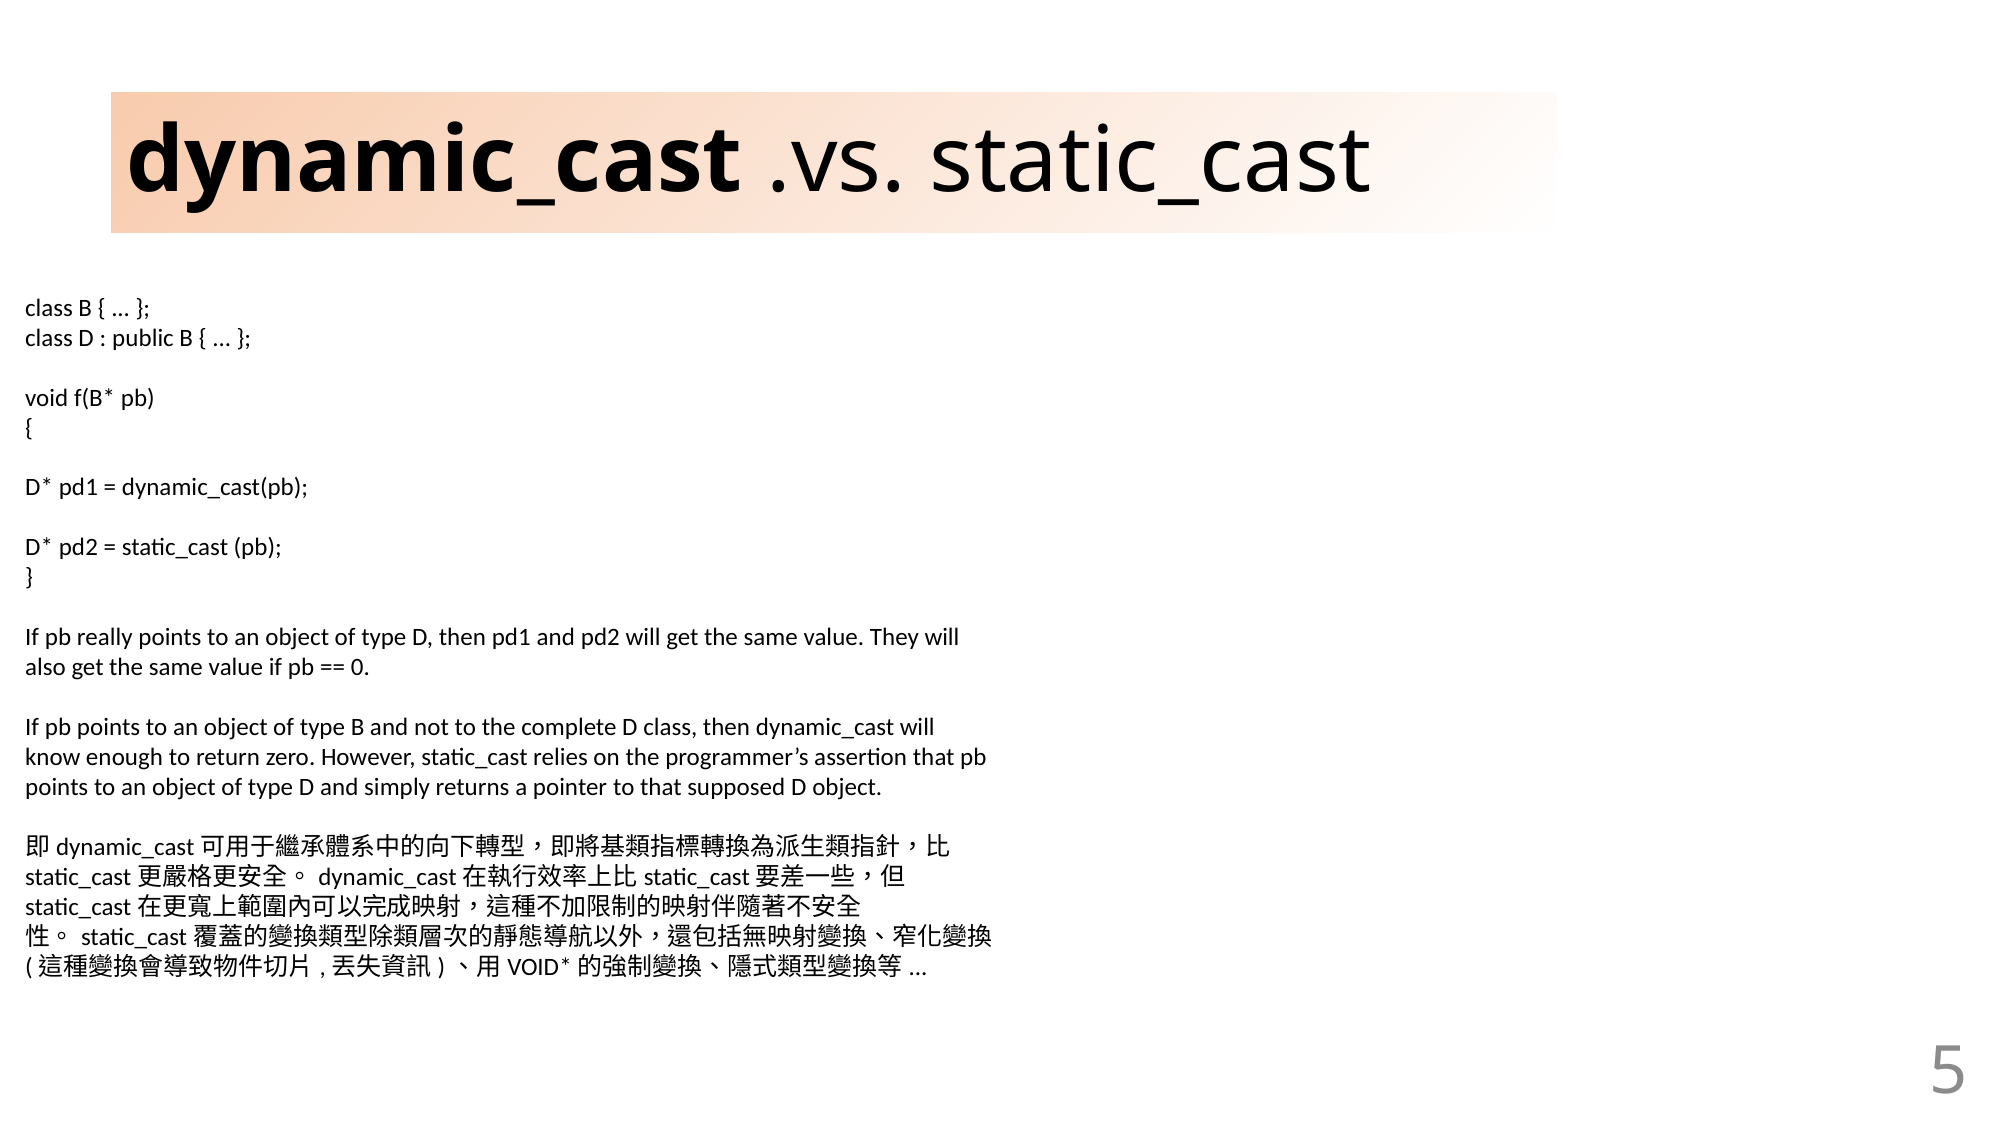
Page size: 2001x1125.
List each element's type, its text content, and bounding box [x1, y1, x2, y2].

text_box class B { ... }; class D : public B { ... }; void f(B* pb) { D* pd1 = dynamic_cast(pb); D* pd2 = static_cast (pb); } If pb really points to an object of type D, then pd1 and pd2 will get the same value. They will also get the same value if pb == 0. If pb points to an object of type B and not to the complete D class, then dynamic_cast will know enough to return zero. However, static_cast relies on the programmer’s assertion that pb points to an object of type D and simply returns a pointer to that supposed D object. 即dynamic_cast可用于繼承體系中的向下轉型，即將基類指標轉換為派生類指針，比static_cast更嚴格更安全。dynamic_cast在執行效率上比static_cast要差一些，但static_cast在更寬上範圍內可以完成映射，這種不加限制的映射伴隨著不安全性。static_cast覆蓋的變換類型除類層次的靜態導航以外，還包括無映射變換、窄化變換(這種變換會導致物件切片,丟失資訊)、用VOID*的強制變換、隱式類型變換等... [10, 283, 1011, 988]
slide_number 5 [1605, 997, 1983, 1125]
title dynamic_cast .vs. static_cast [111, 92, 1556, 233]
